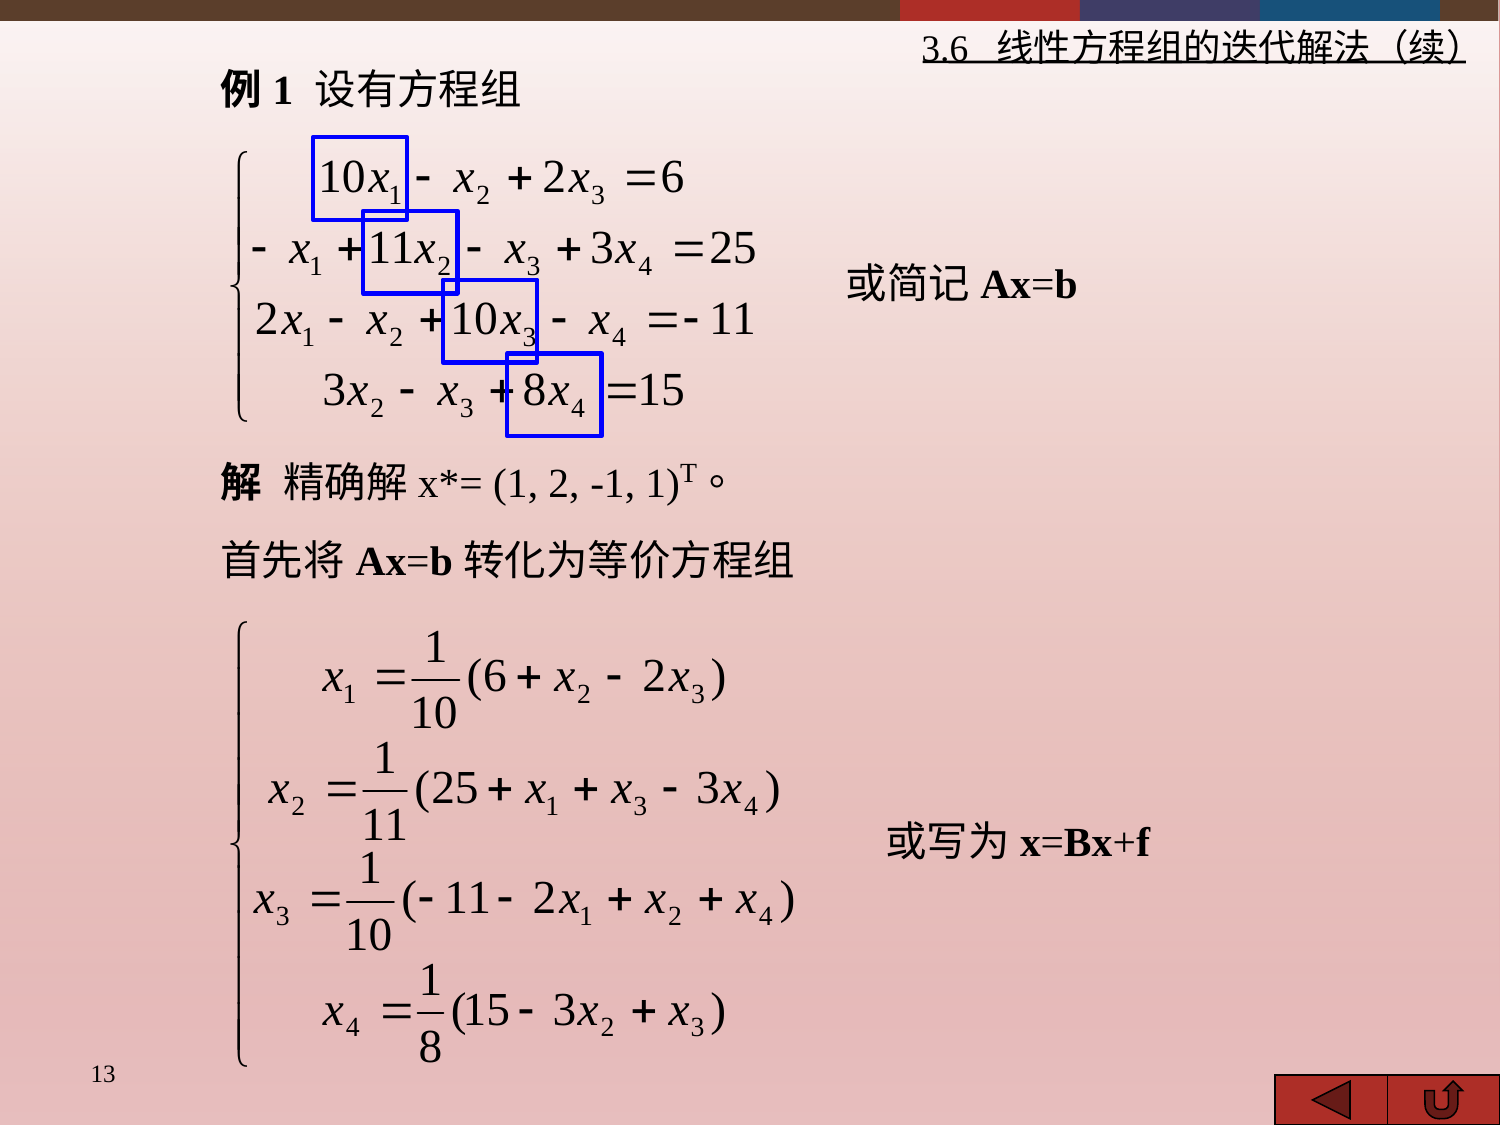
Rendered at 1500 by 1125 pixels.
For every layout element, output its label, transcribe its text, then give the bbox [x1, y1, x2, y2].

text_box [1275, 1074, 1387, 1125]
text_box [910, 6, 1495, 78]
text_box [1387, 1074, 1500, 1125]
slide_number 13 [75, 1042, 136, 1103]
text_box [136, 38, 1272, 1125]
